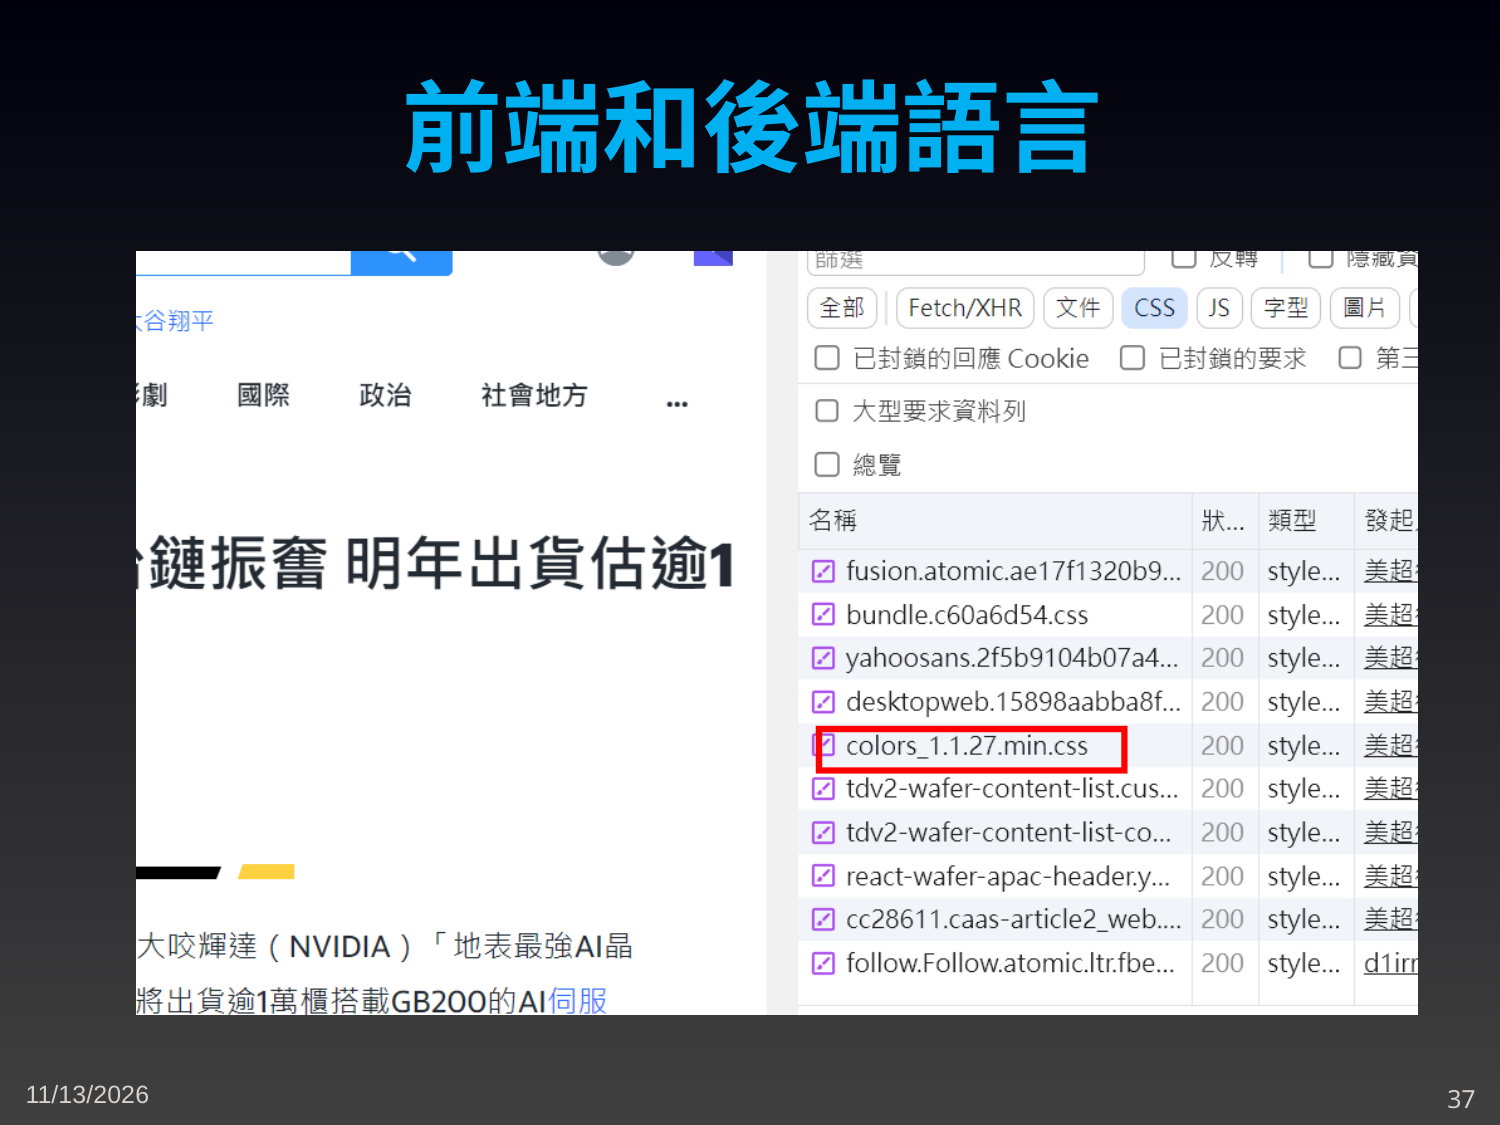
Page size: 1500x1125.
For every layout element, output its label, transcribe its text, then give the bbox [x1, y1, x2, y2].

picture [135, 250, 1418, 1016]
slide_number 37 [1340, 1075, 1491, 1117]
text_box 前端和後端語言 [387, 37, 1350, 200]
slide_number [10, 1075, 411, 1117]
